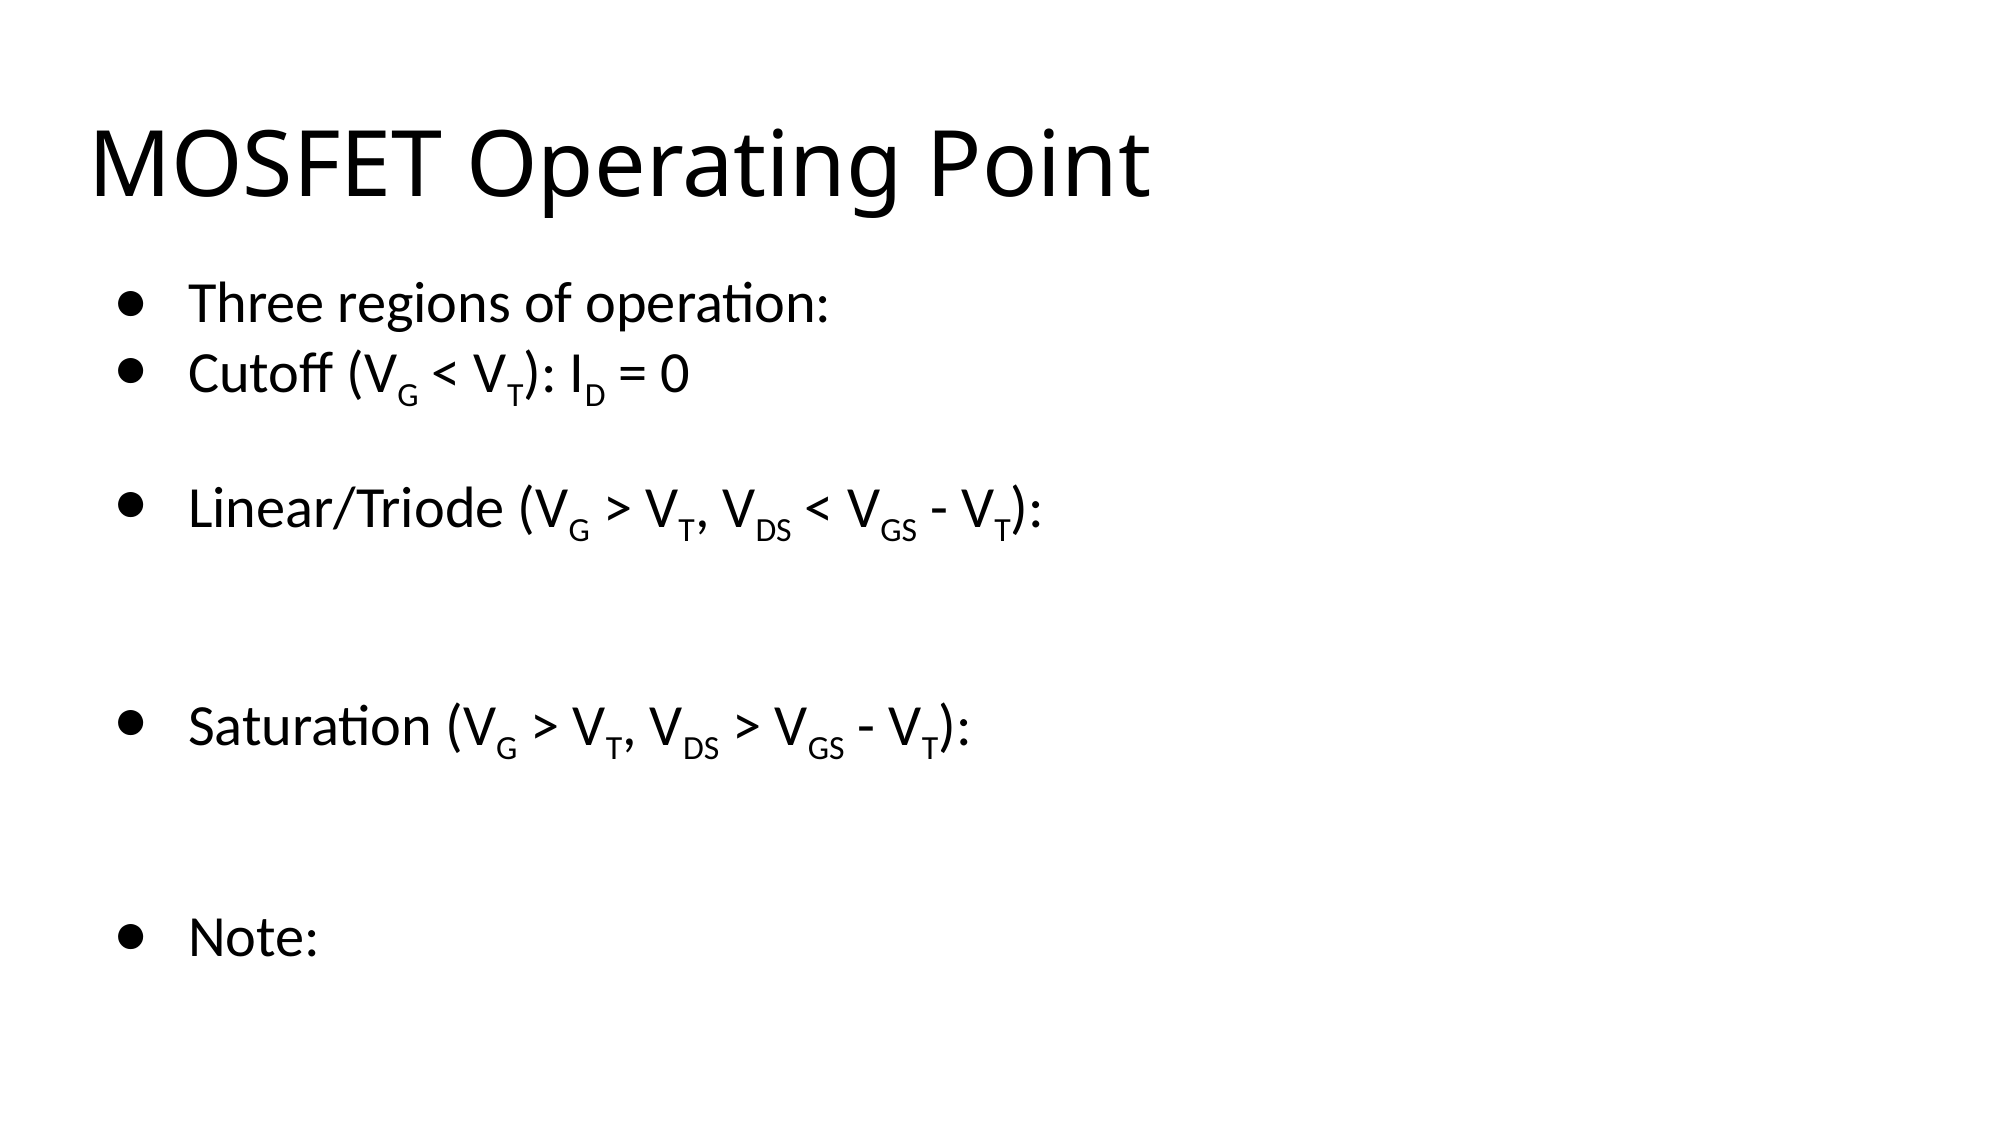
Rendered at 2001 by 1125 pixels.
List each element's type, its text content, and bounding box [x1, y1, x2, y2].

title MOSFET Operating Point [68, 97, 1932, 223]
